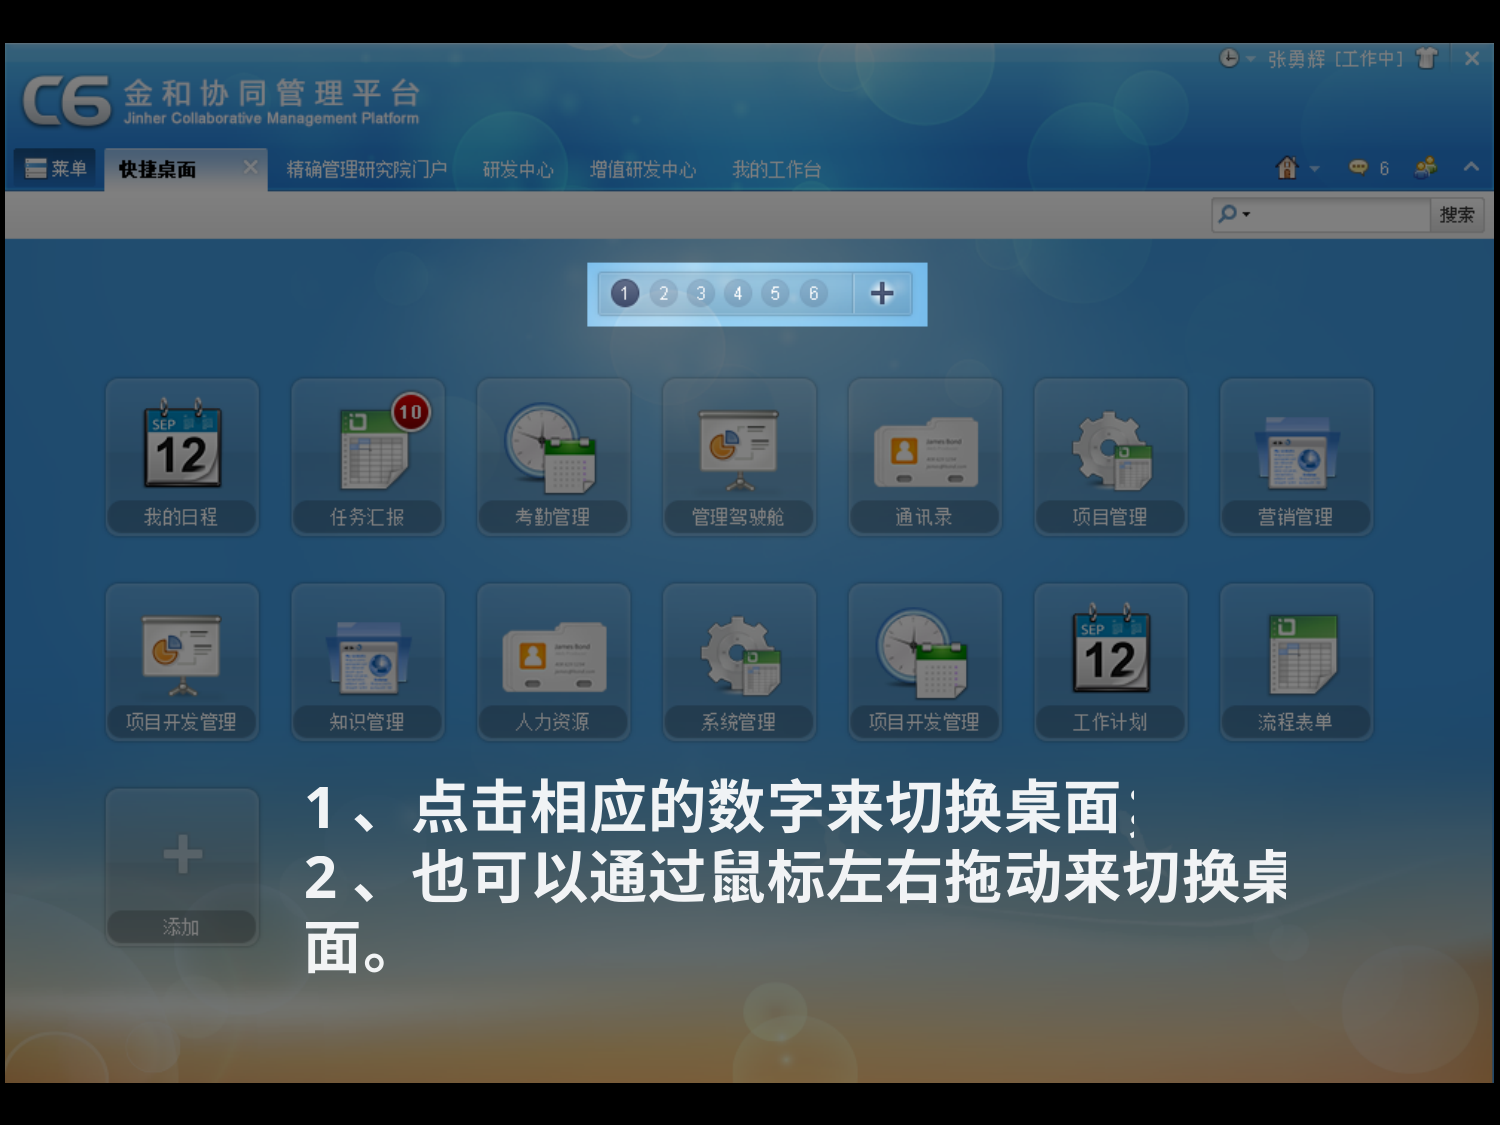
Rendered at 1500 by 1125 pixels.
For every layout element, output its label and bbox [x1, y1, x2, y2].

text_box [0, 0, 1500, 1125]
list [5, 42, 1494, 1083]
